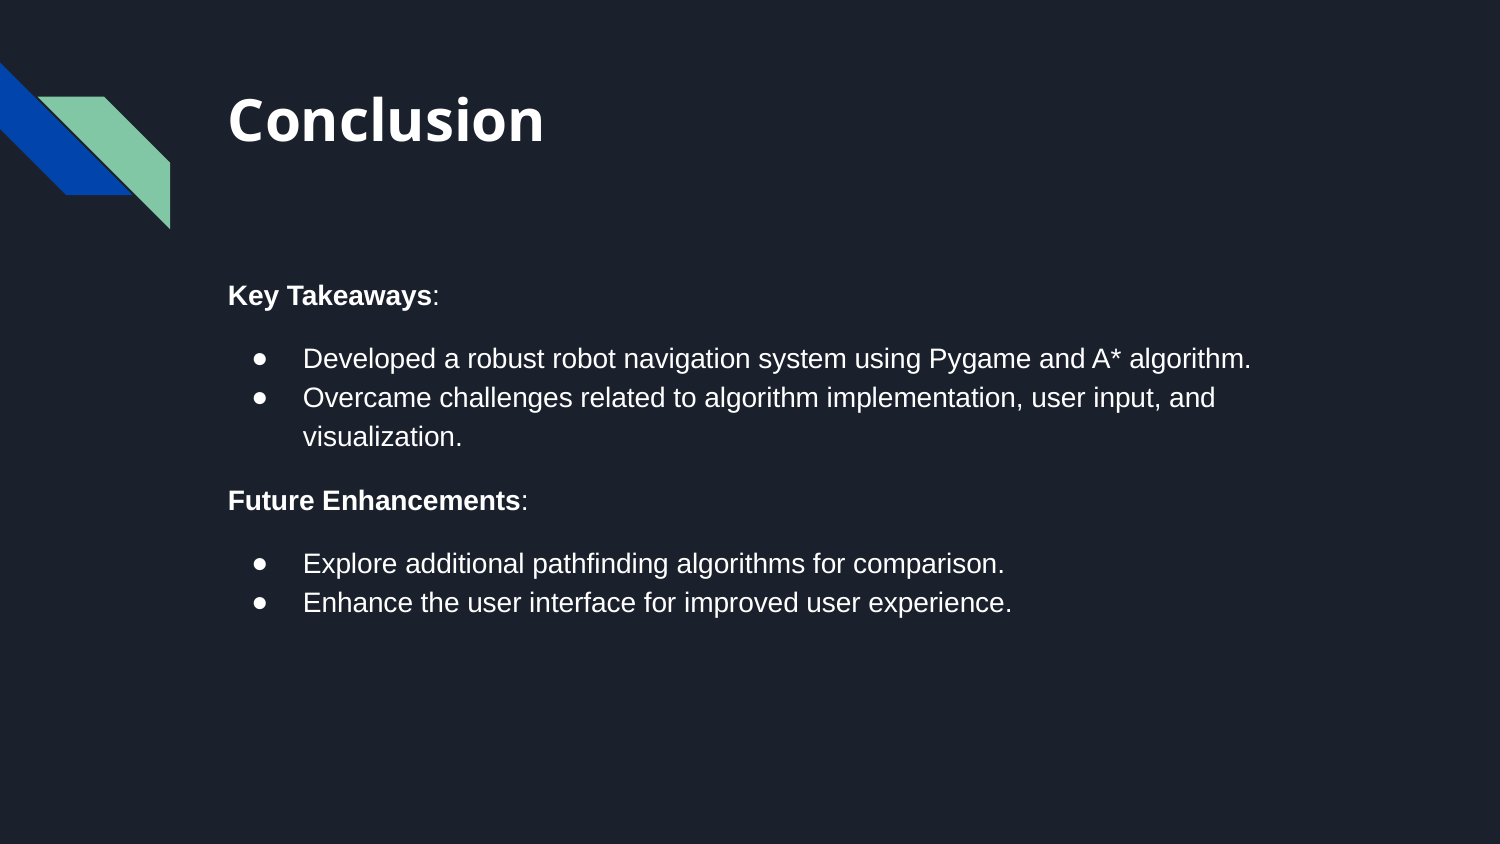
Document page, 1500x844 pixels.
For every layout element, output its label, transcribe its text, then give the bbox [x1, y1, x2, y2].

title Conclusion [212, 64, 1368, 215]
list Key Takeaways: Developed a robust robot navigation system using Pygame and A* algorithm. Overcame challenges related to algorithm implementation, user input, and visualization. Future Enhancements: Explore additional pathfinding algorithms for comparison. Enhance the user interface for improved user experience. [212, 257, 1368, 735]
